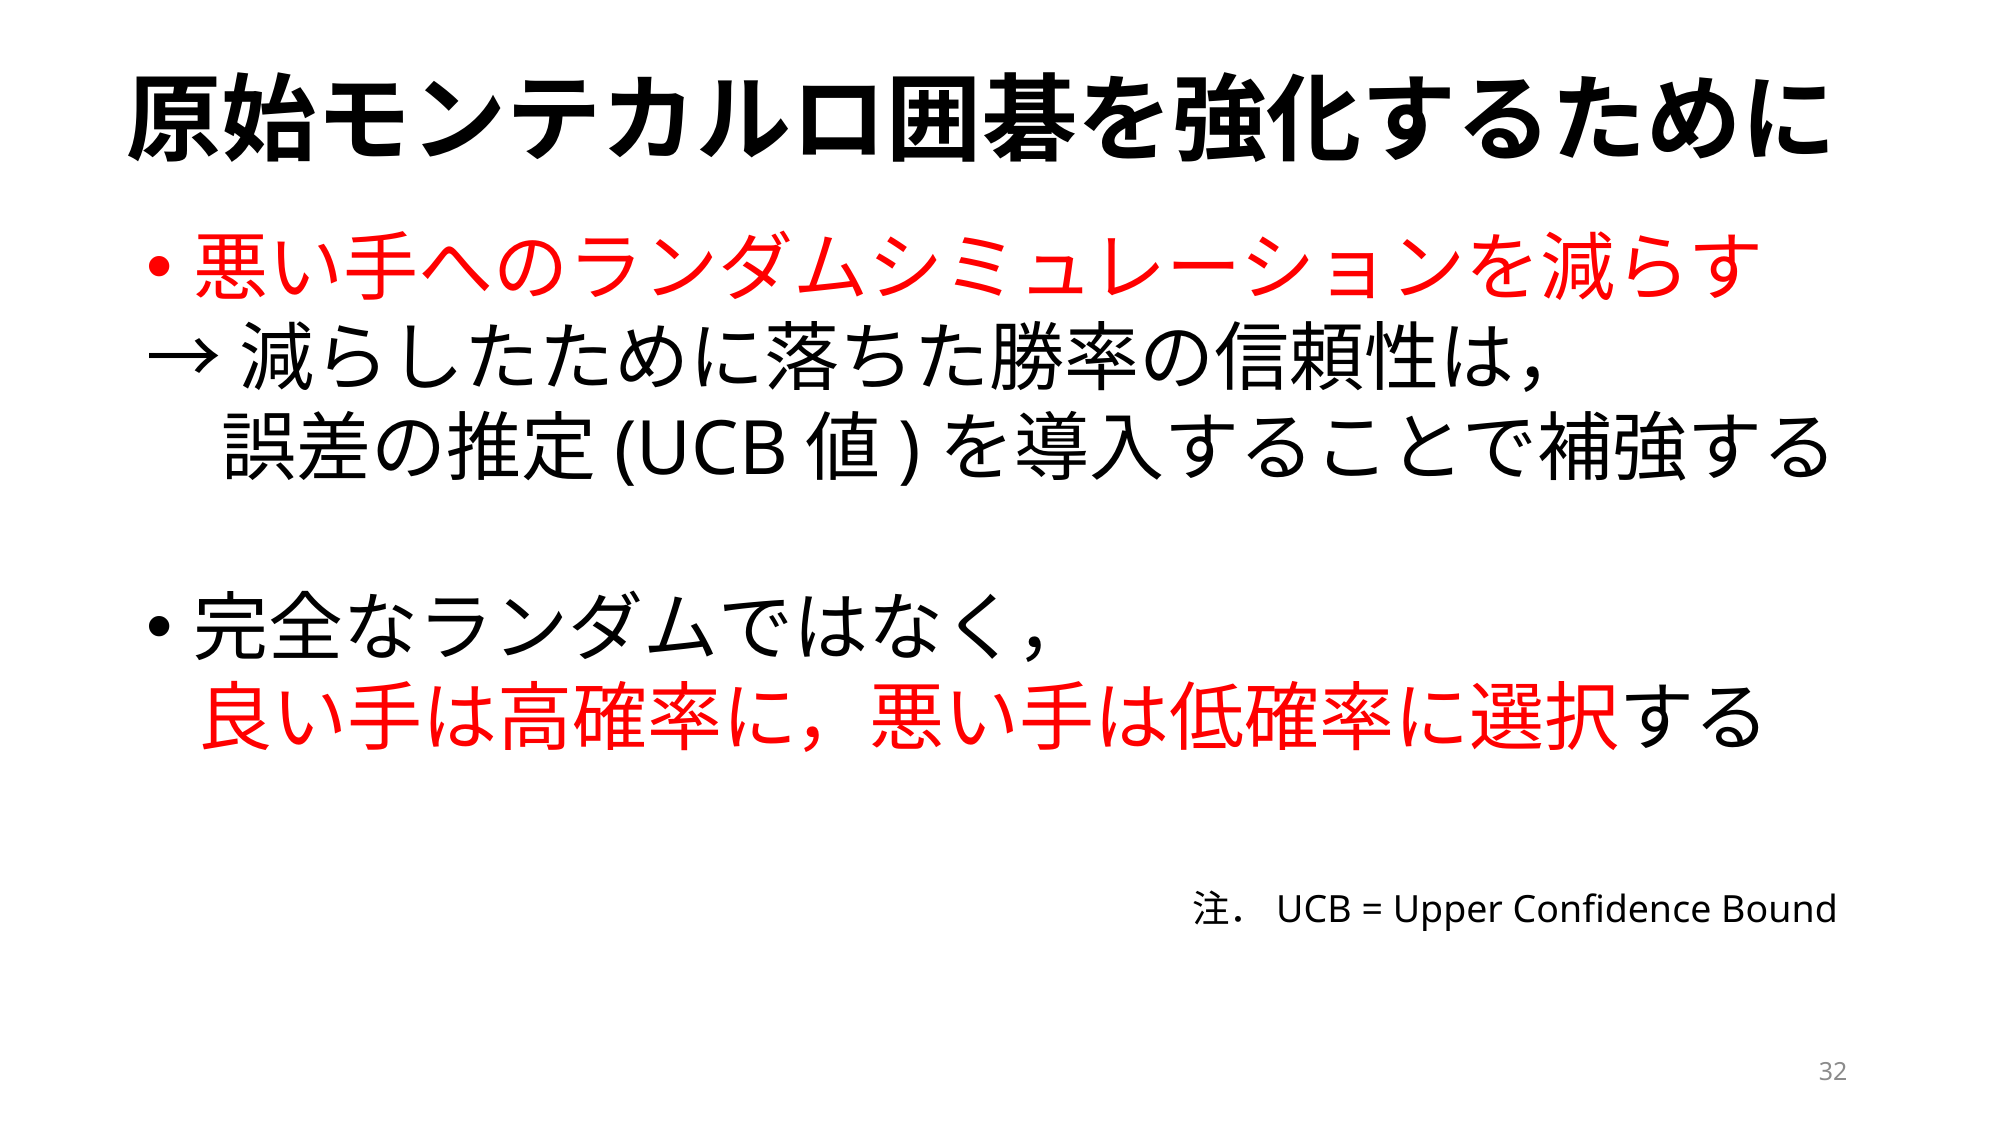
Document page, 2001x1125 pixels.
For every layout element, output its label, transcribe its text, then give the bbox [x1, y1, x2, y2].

text_box 原始モンテカルロ囲碁を強化するために [111, 37, 1941, 182]
text_box 悪い手へのランダムシミュレーションを減らす →減らしたために落ちた勝率の信頼性は， 誤差の推定(UCB値)を導入することで補強する 完全なランダムではなく， 良い手は高確率に，悪い手は低確率に選択する [131, 212, 1863, 768]
text_box 注．UCB = Upper Confidence Bound [1177, 877, 1864, 938]
slide_number 32 [1412, 1042, 1863, 1103]
